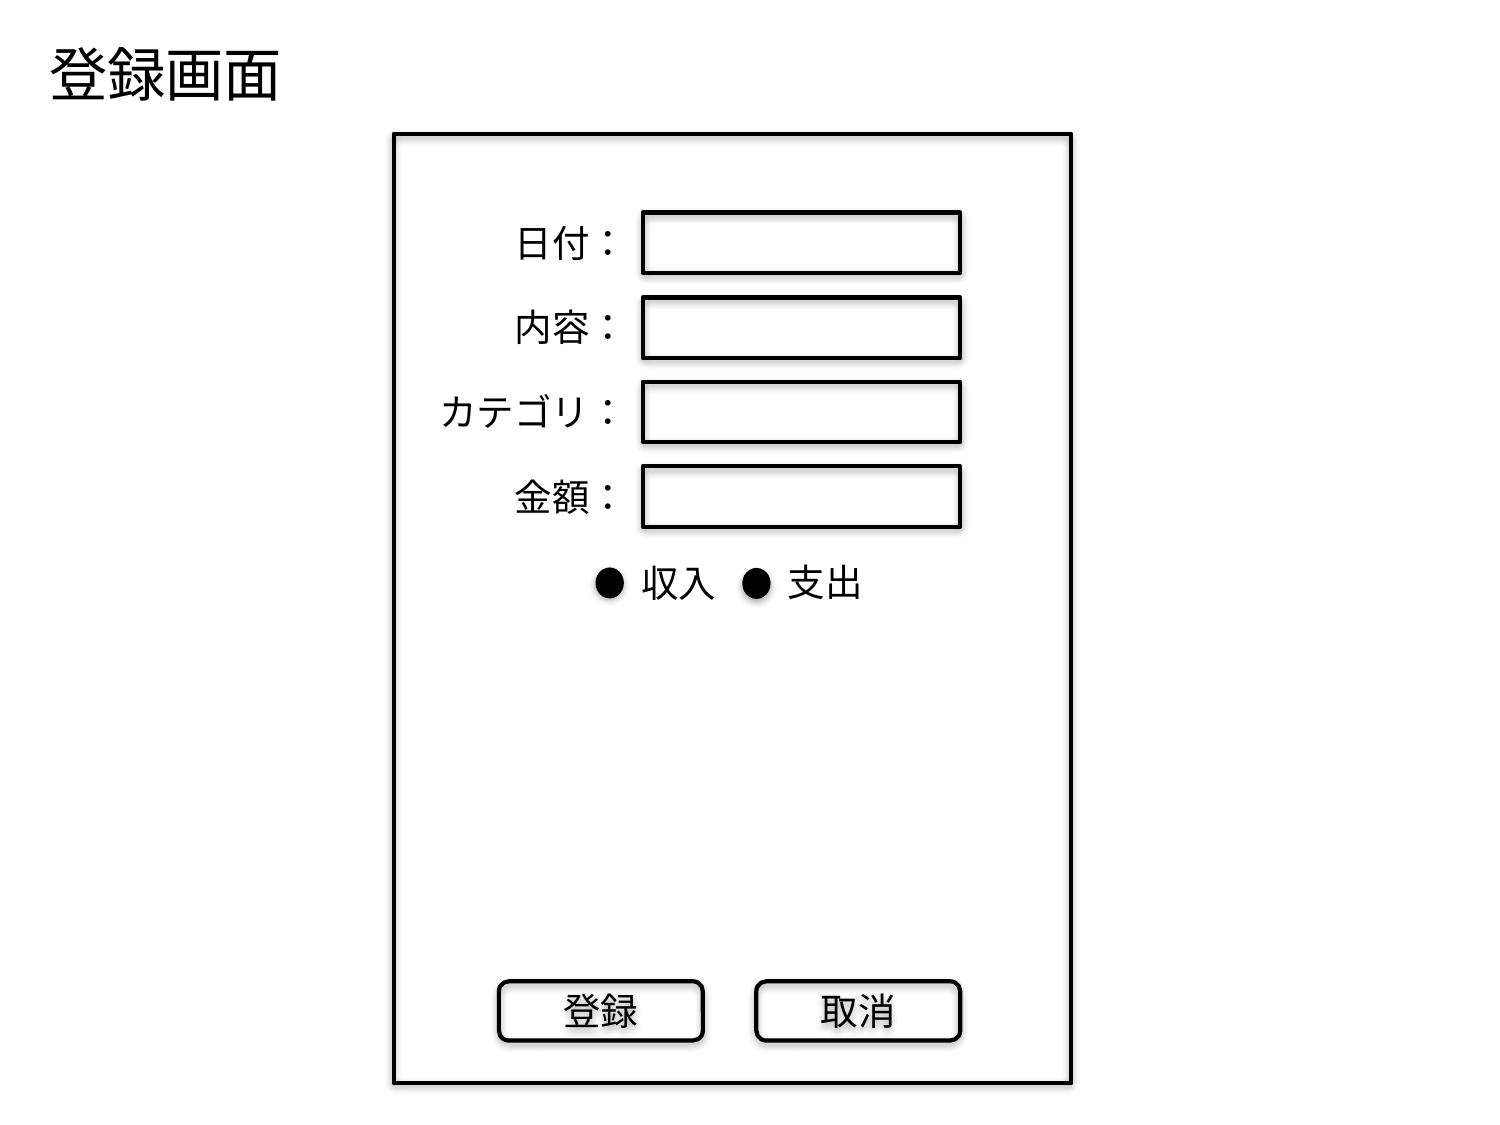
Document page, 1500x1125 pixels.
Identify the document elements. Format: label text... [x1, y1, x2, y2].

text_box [393, 133, 1072, 1084]
text_box 登録画面 [34, 30, 298, 116]
